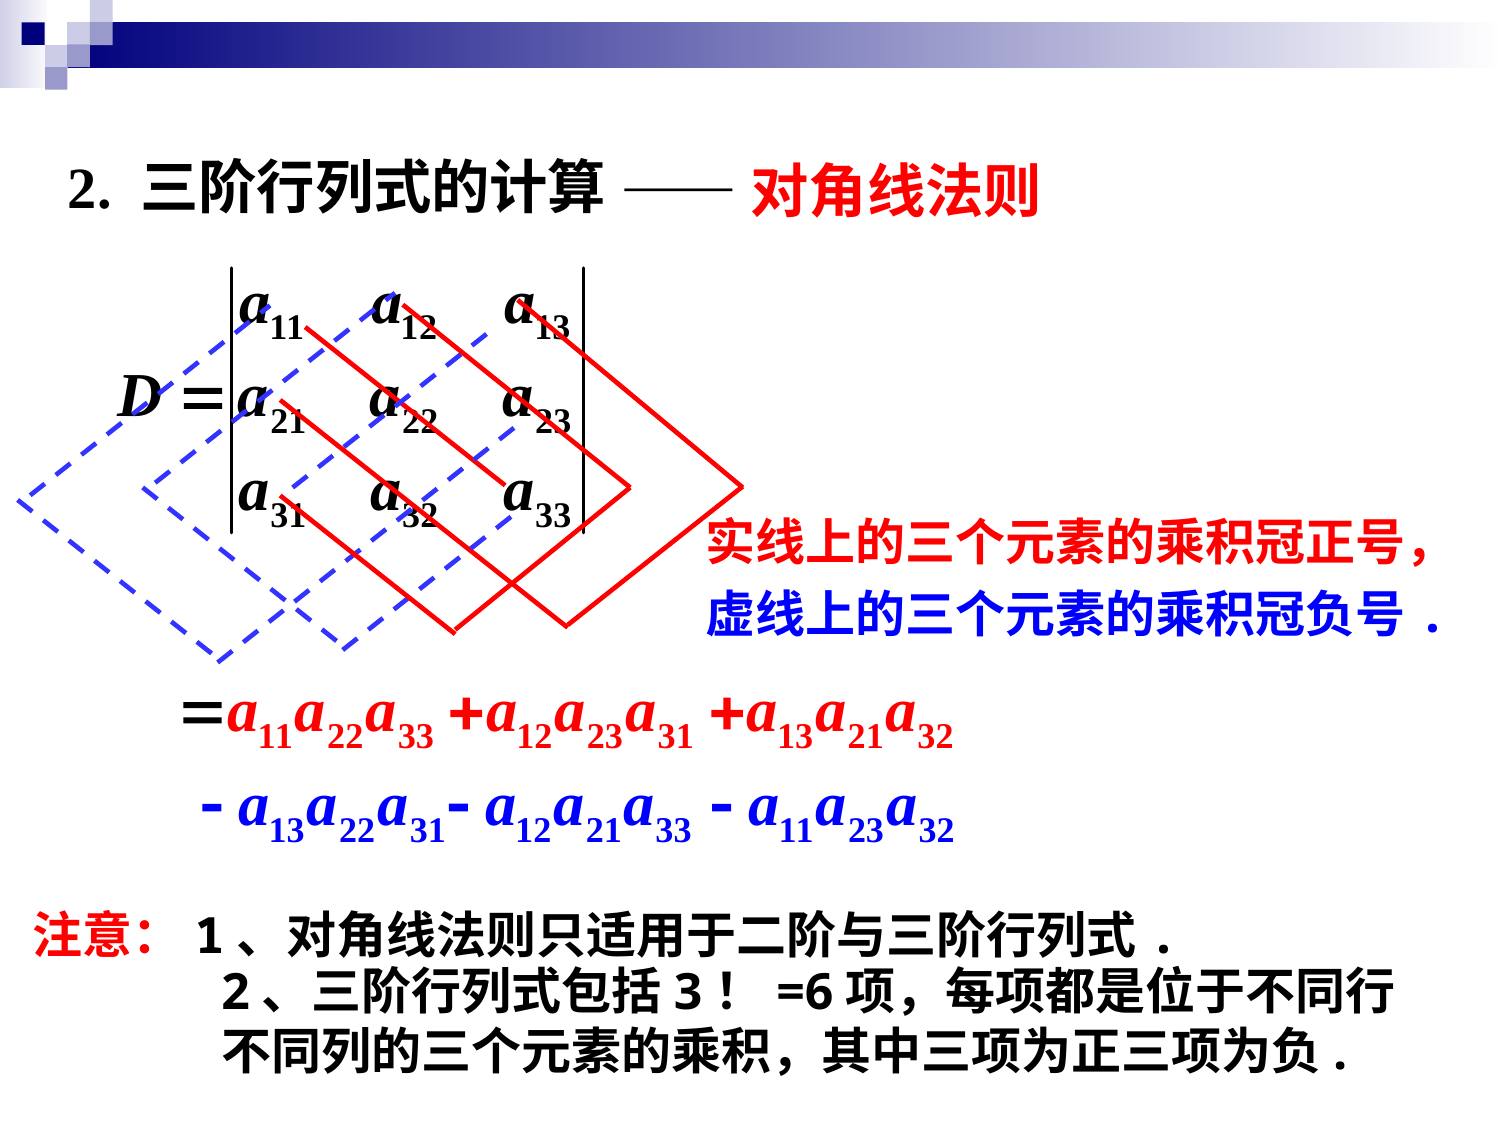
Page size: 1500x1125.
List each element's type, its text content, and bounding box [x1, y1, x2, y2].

text_box 实线上的三个元素的乘积冠正号， 虚线上的三个元素的乘积冠负号. [690, 503, 1459, 646]
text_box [438, 668, 705, 761]
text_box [523, 299, 743, 628]
text_box 2. 三阶行列式的计算 [53, 142, 553, 229]
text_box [167, 668, 437, 763]
text_box 注意：1、对角线法则只适用于二阶与三阶行列式. [17, 896, 1224, 972]
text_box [104, 255, 601, 303]
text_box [191, 762, 437, 857]
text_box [17, 305, 518, 663]
text_box ——对角线法则 [605, 146, 1046, 232]
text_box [701, 762, 968, 857]
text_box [279, 304, 631, 635]
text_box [705, 668, 966, 762]
text_box 2、三阶行列式包括3！=6项，每项都是位于不同行不同列的三个元素的乘积，其中三项为正三项为负. [206, 952, 1424, 1087]
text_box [142, 292, 518, 651]
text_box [438, 762, 700, 858]
